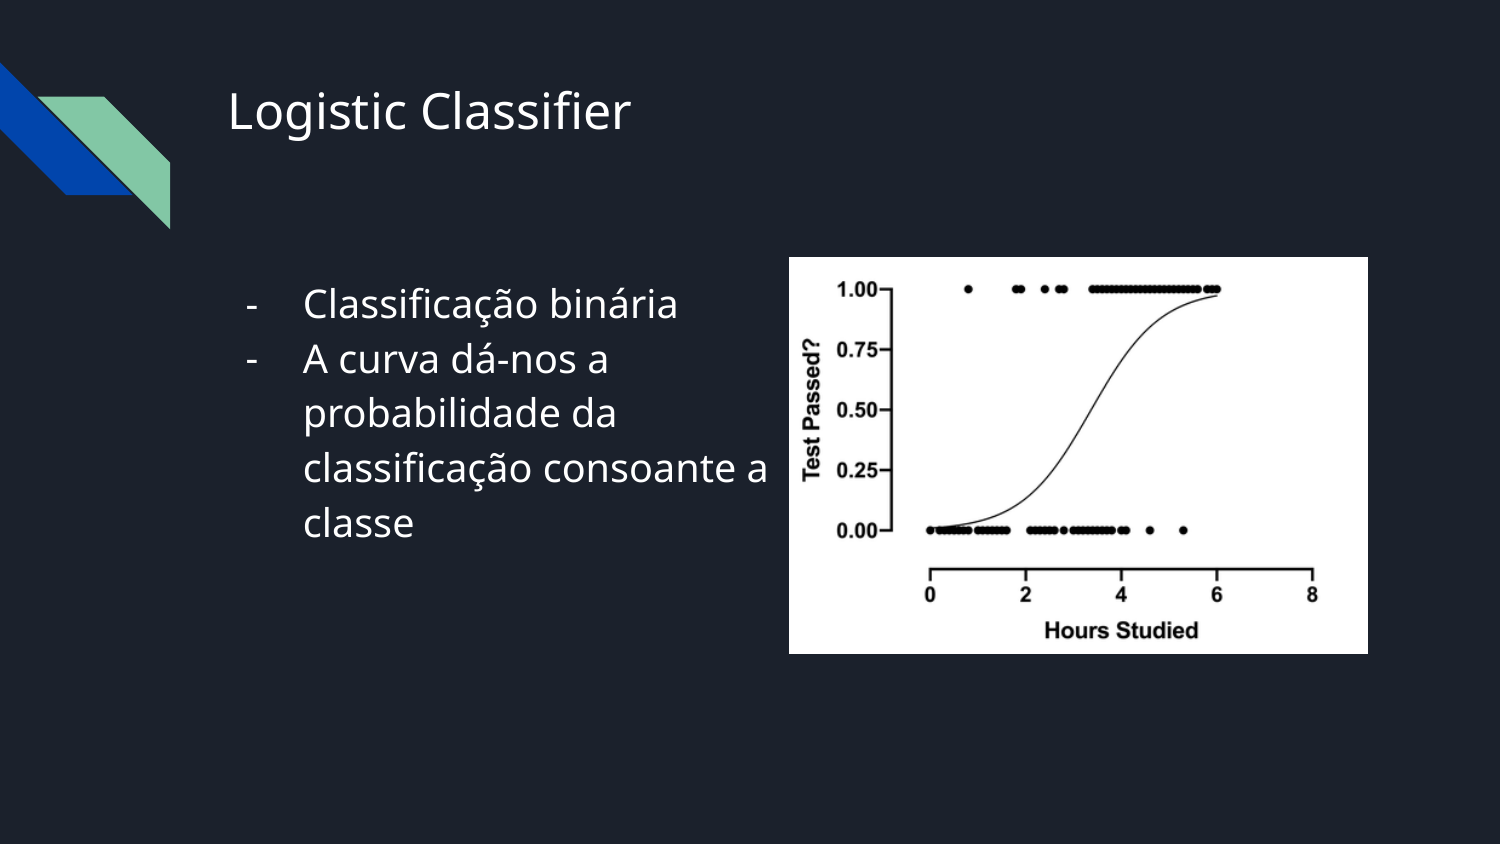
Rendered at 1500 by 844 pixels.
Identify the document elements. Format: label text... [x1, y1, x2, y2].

list Classificação binária A curva dá-nos a probabilidade da classificação consoante a classe [212, 257, 792, 735]
title Logistic Classifier [212, 64, 1368, 215]
picture [788, 256, 1368, 655]
